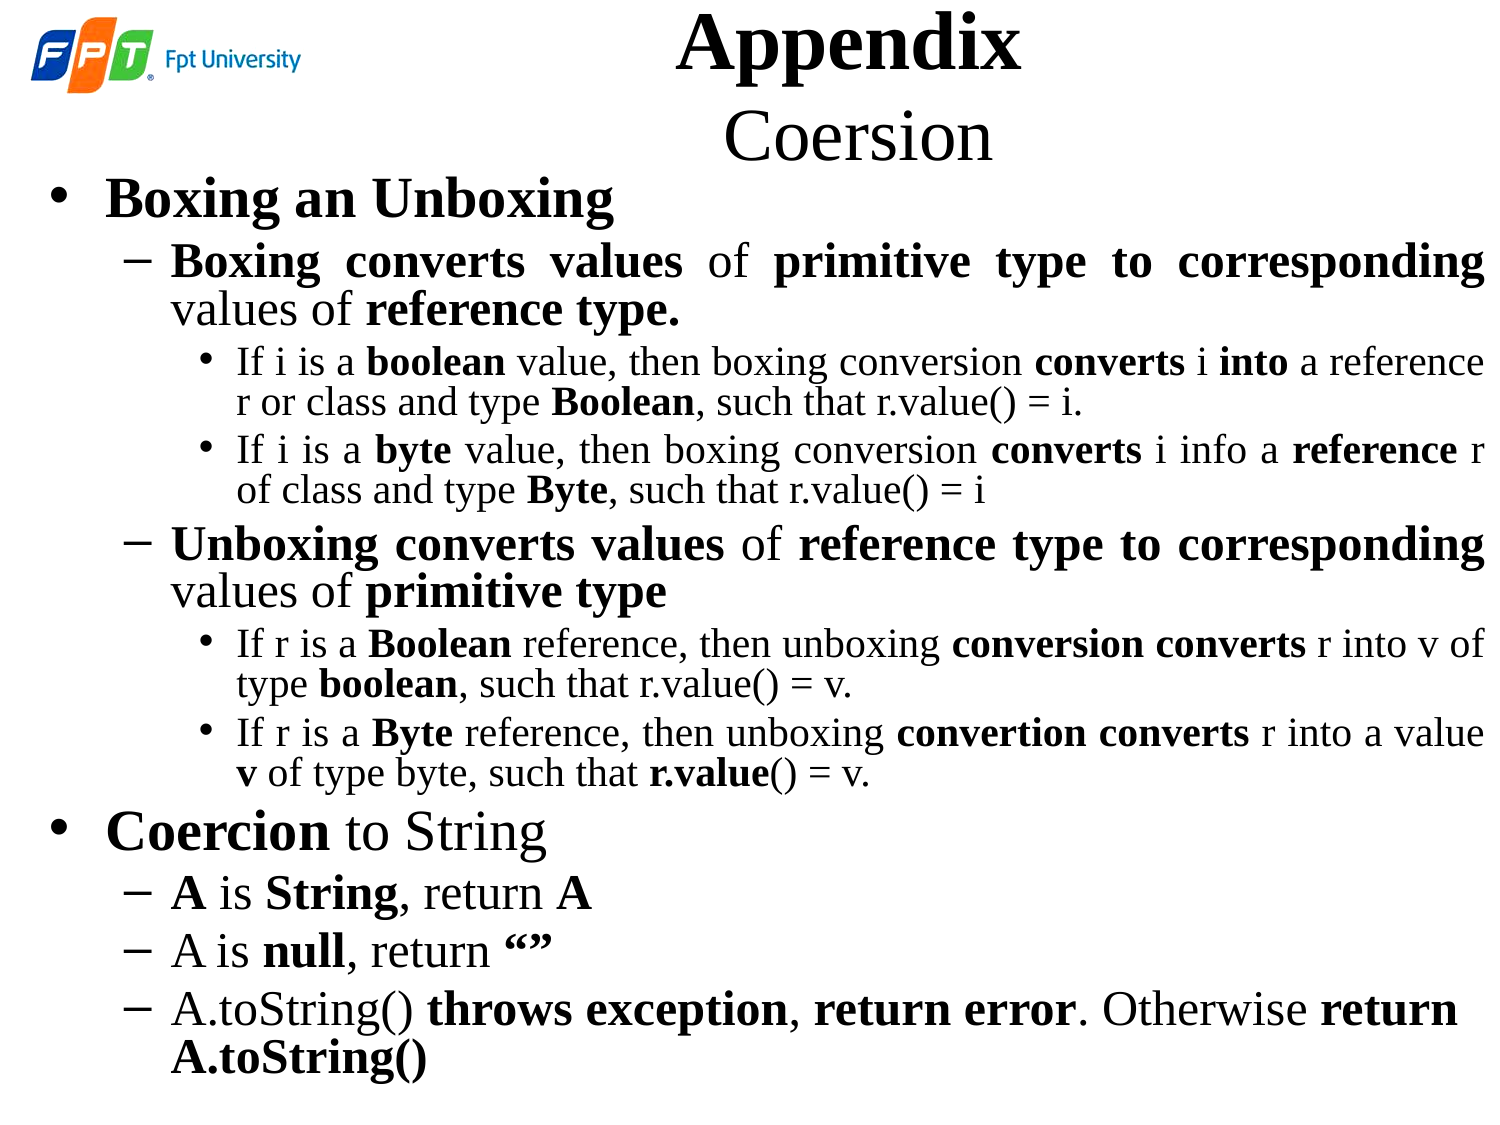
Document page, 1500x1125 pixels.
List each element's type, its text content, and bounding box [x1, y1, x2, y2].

list Boxing an Unboxing Boxing converts values of primitive type to corresponding values of reference type. If i is a boolean value, then boxing conversion converts i into a reference r or class and type Boolean, such that r.value() = i. If i is a byte value, then boxing conversion converts i info a reference r of class and type Byte, such that r.value() = i Unboxing converts values of reference type to corresponding values of primitive type If r is a Boolean reference, then unboxing conversion converts r into v of type boolean, such that r.value() = v. If r is a Byte reference, then unboxing convertion converts r into a value v of type byte, such that r.value() = v. Coercion to String A is String, return A A is null, return “” A.toString() throws exception, return error. Otherwise return A.toString() [33, 165, 1500, 1125]
picture [0, 0, 325, 122]
title Appendix Coersion [217, 11, 1500, 150]
